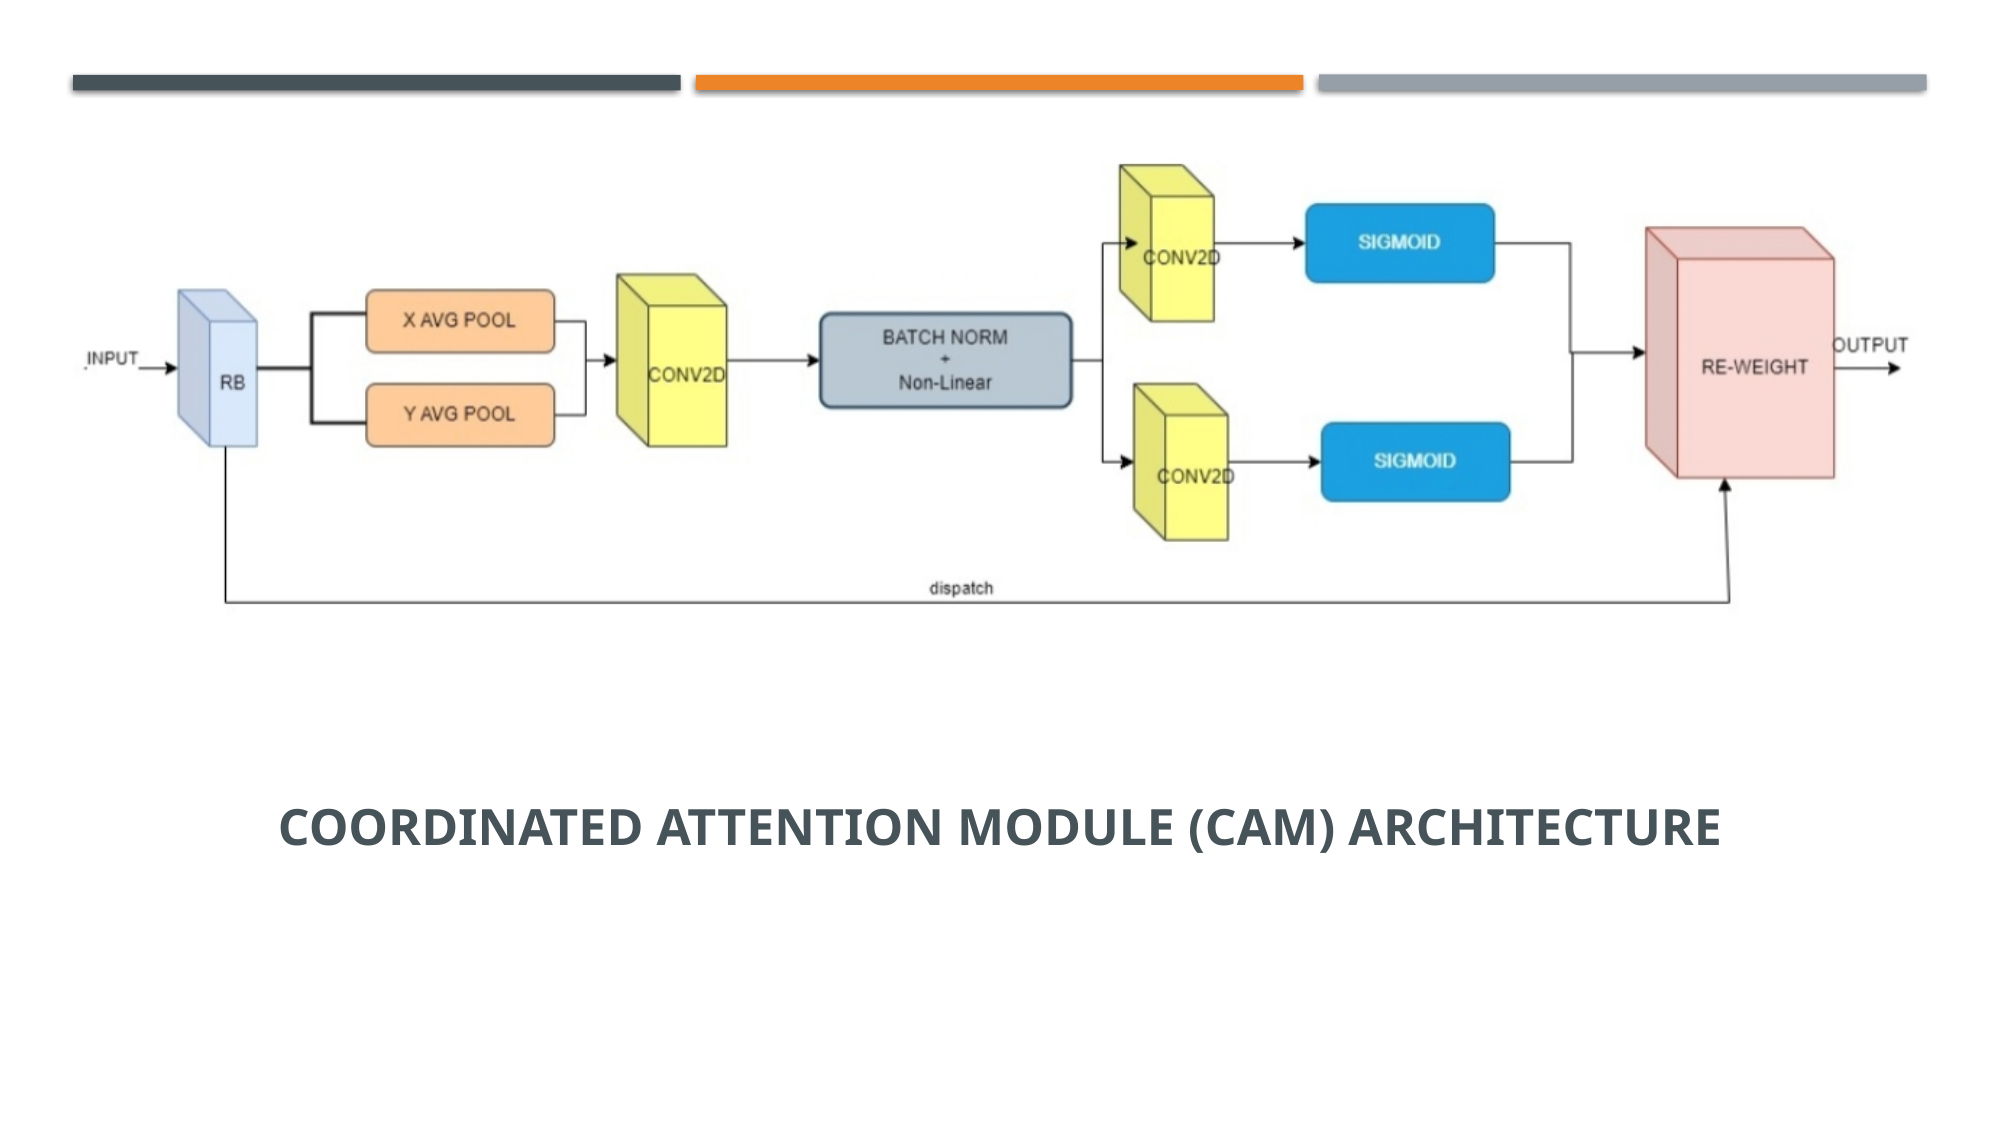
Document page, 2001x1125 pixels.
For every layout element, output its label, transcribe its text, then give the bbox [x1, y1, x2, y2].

picture [72, 97, 1927, 683]
title Coordinated Attention Module (CAM) Architecture [95, 769, 1905, 863]
